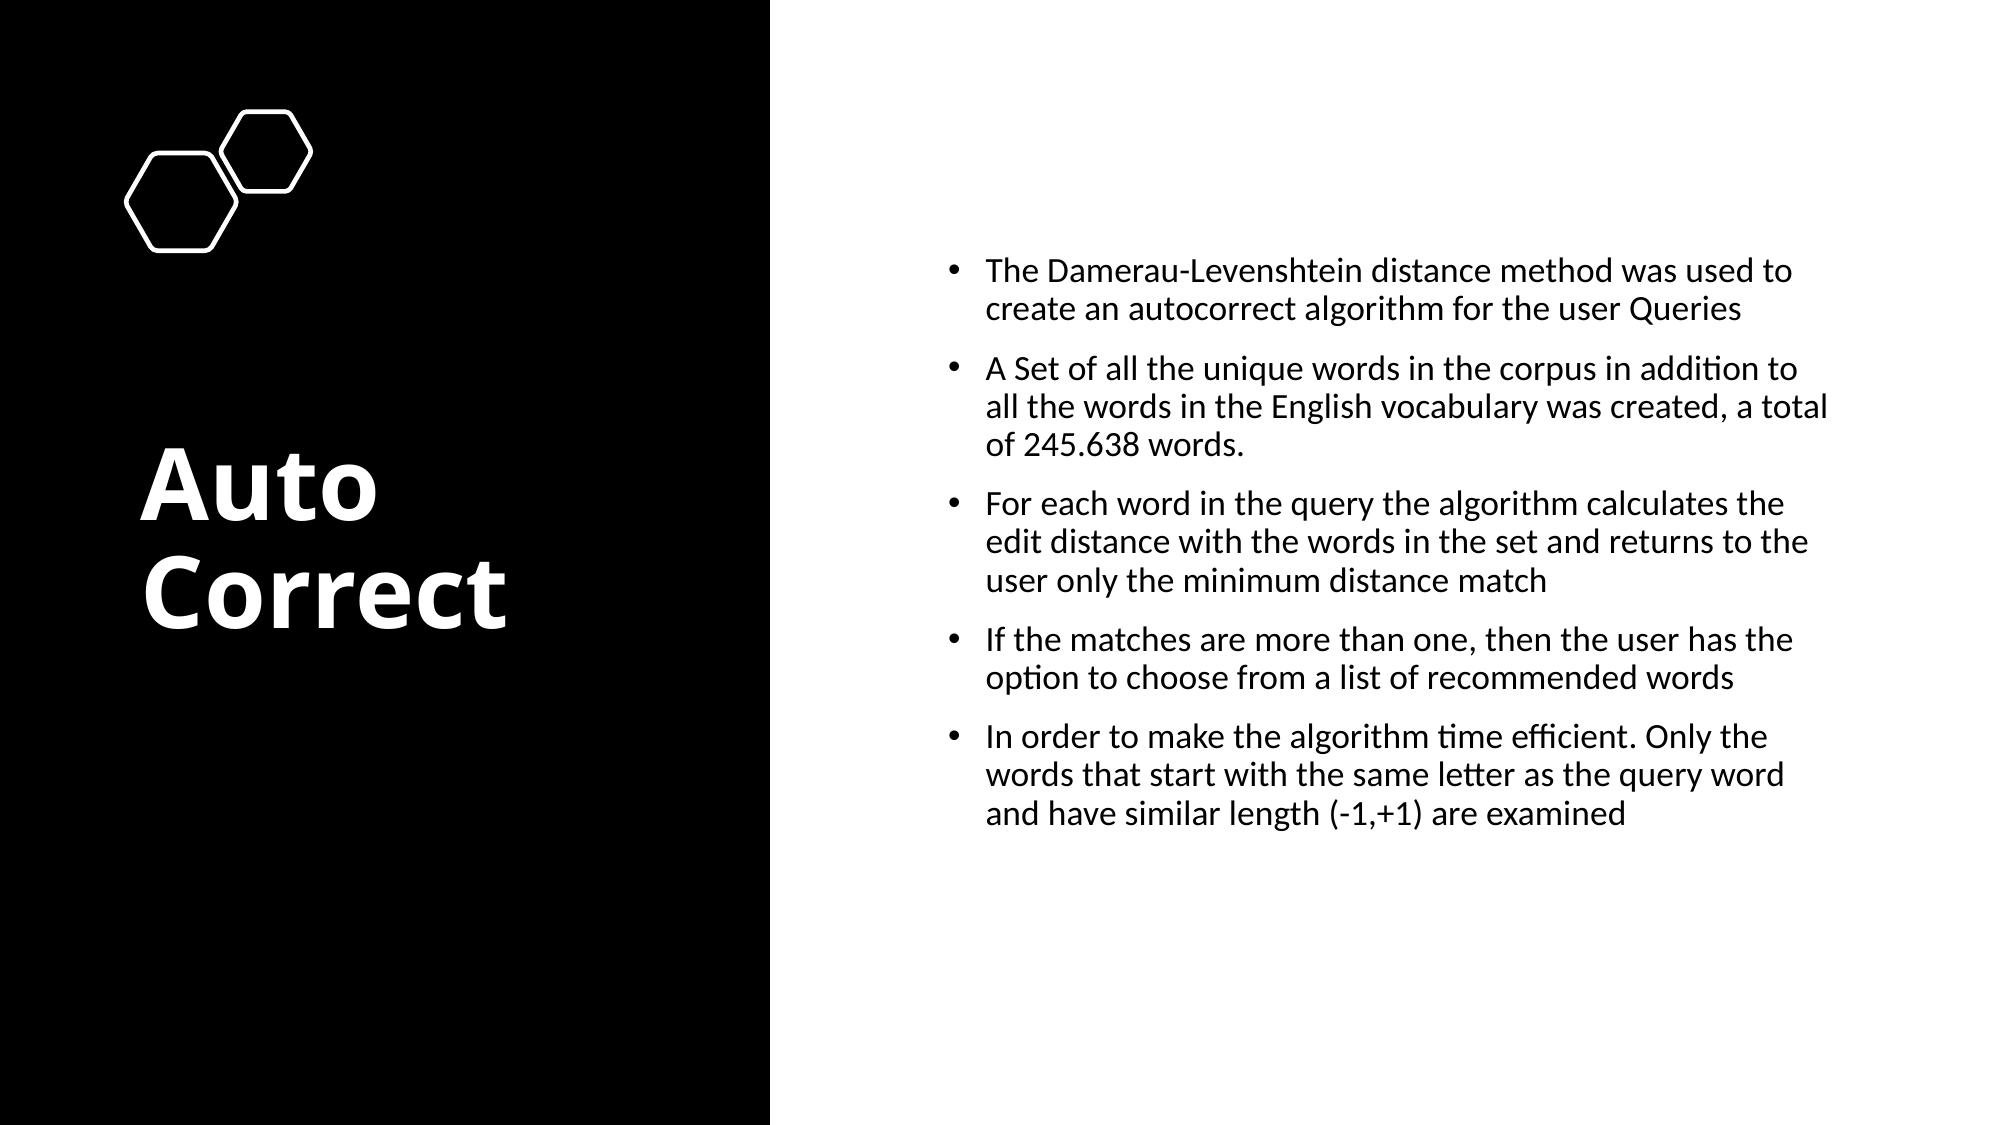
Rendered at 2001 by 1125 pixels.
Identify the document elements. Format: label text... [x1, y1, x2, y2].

text_box [771, 0, 2000, 1125]
title Auto Correct [125, 191, 714, 894]
subtitle The Damerau-Levenshtein distance method was used to create an autocorrect algorithm for the user Queries A Set of all the unique words in the corpus in addition to all the words in the English vocabulary was created, a total of 245.638 words. For each word in the query the algorithm calculates the edit distance with the words in the set and returns to the user only the minimum distance match If the matches are more than one, then the user has the option to choose from a list of recommended words In order to make the algorithm time efficient. Only the words that start with the same letter as the query word and have similar length (-1,+1) are examined [914, 191, 1853, 894]
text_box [125, 111, 311, 251]
text_box [0, 0, 771, 1125]
